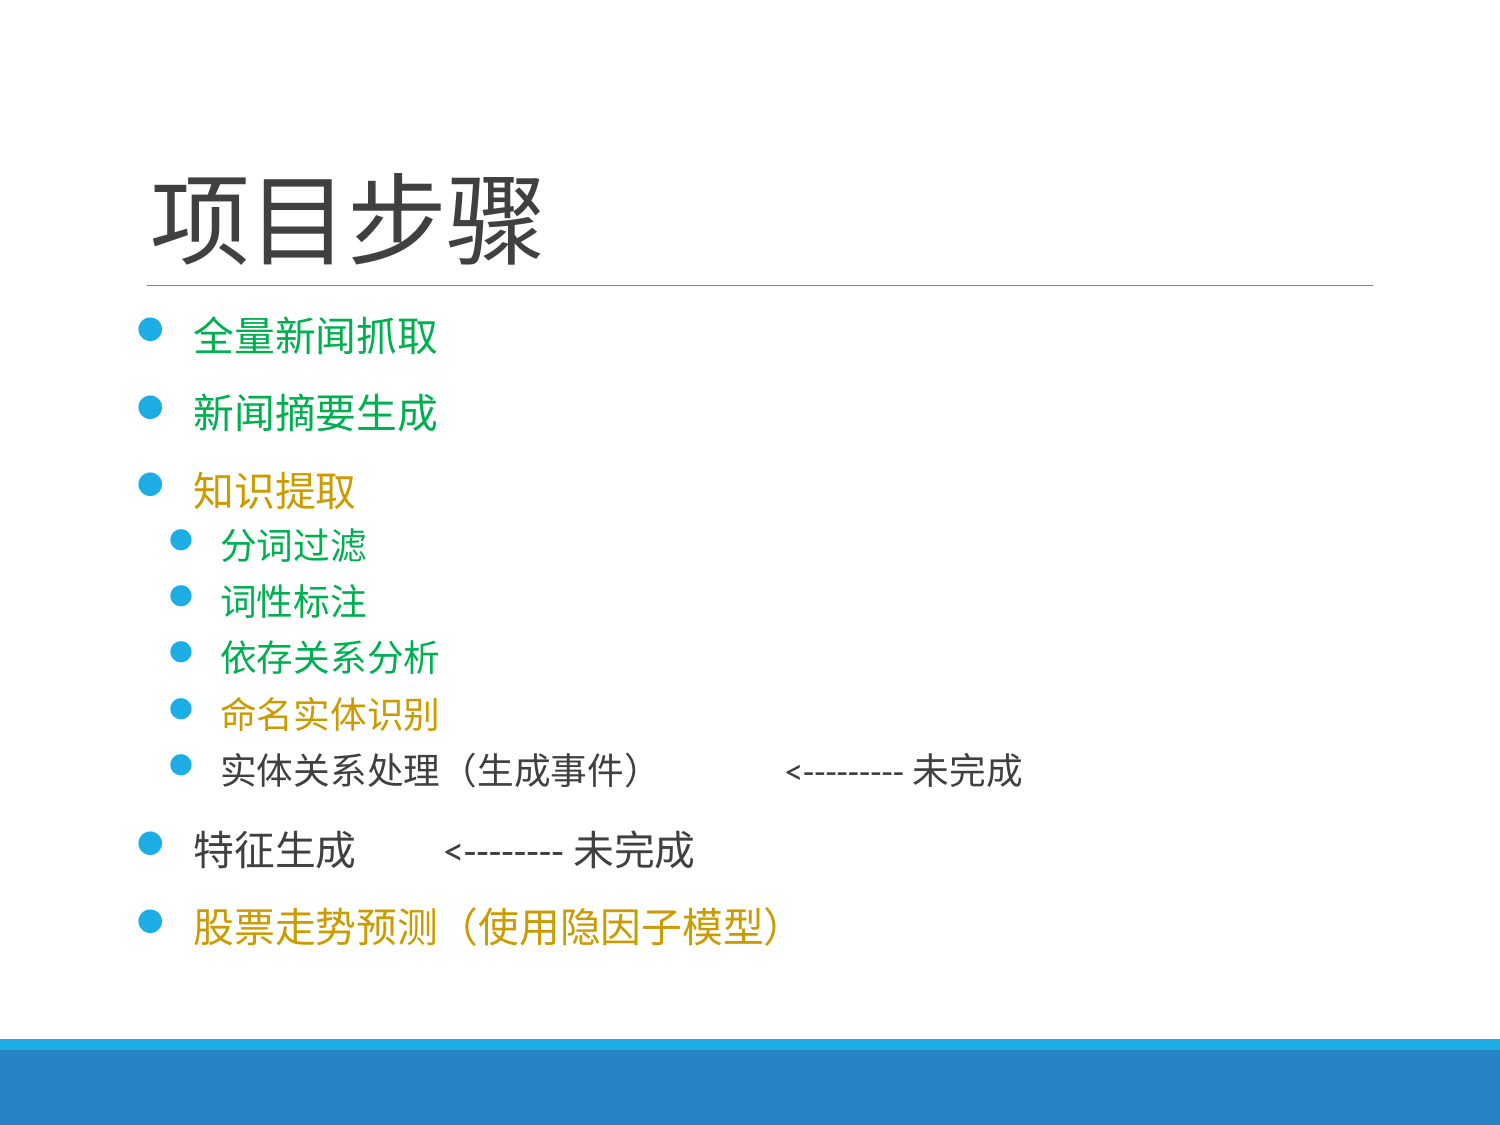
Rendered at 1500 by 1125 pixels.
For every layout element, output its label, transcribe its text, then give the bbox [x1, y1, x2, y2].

title 项目步骤 [135, 47, 1373, 285]
list 全量新闻抓取 新闻摘要生成 知识提取 分词过滤 词性标注 依存关系分析 命名实体识别 实体关系处理（生成事件） <---------未完成 特征生成 <--------未完成 股票走势预测（使用隐因子模型） [135, 302, 1373, 963]
